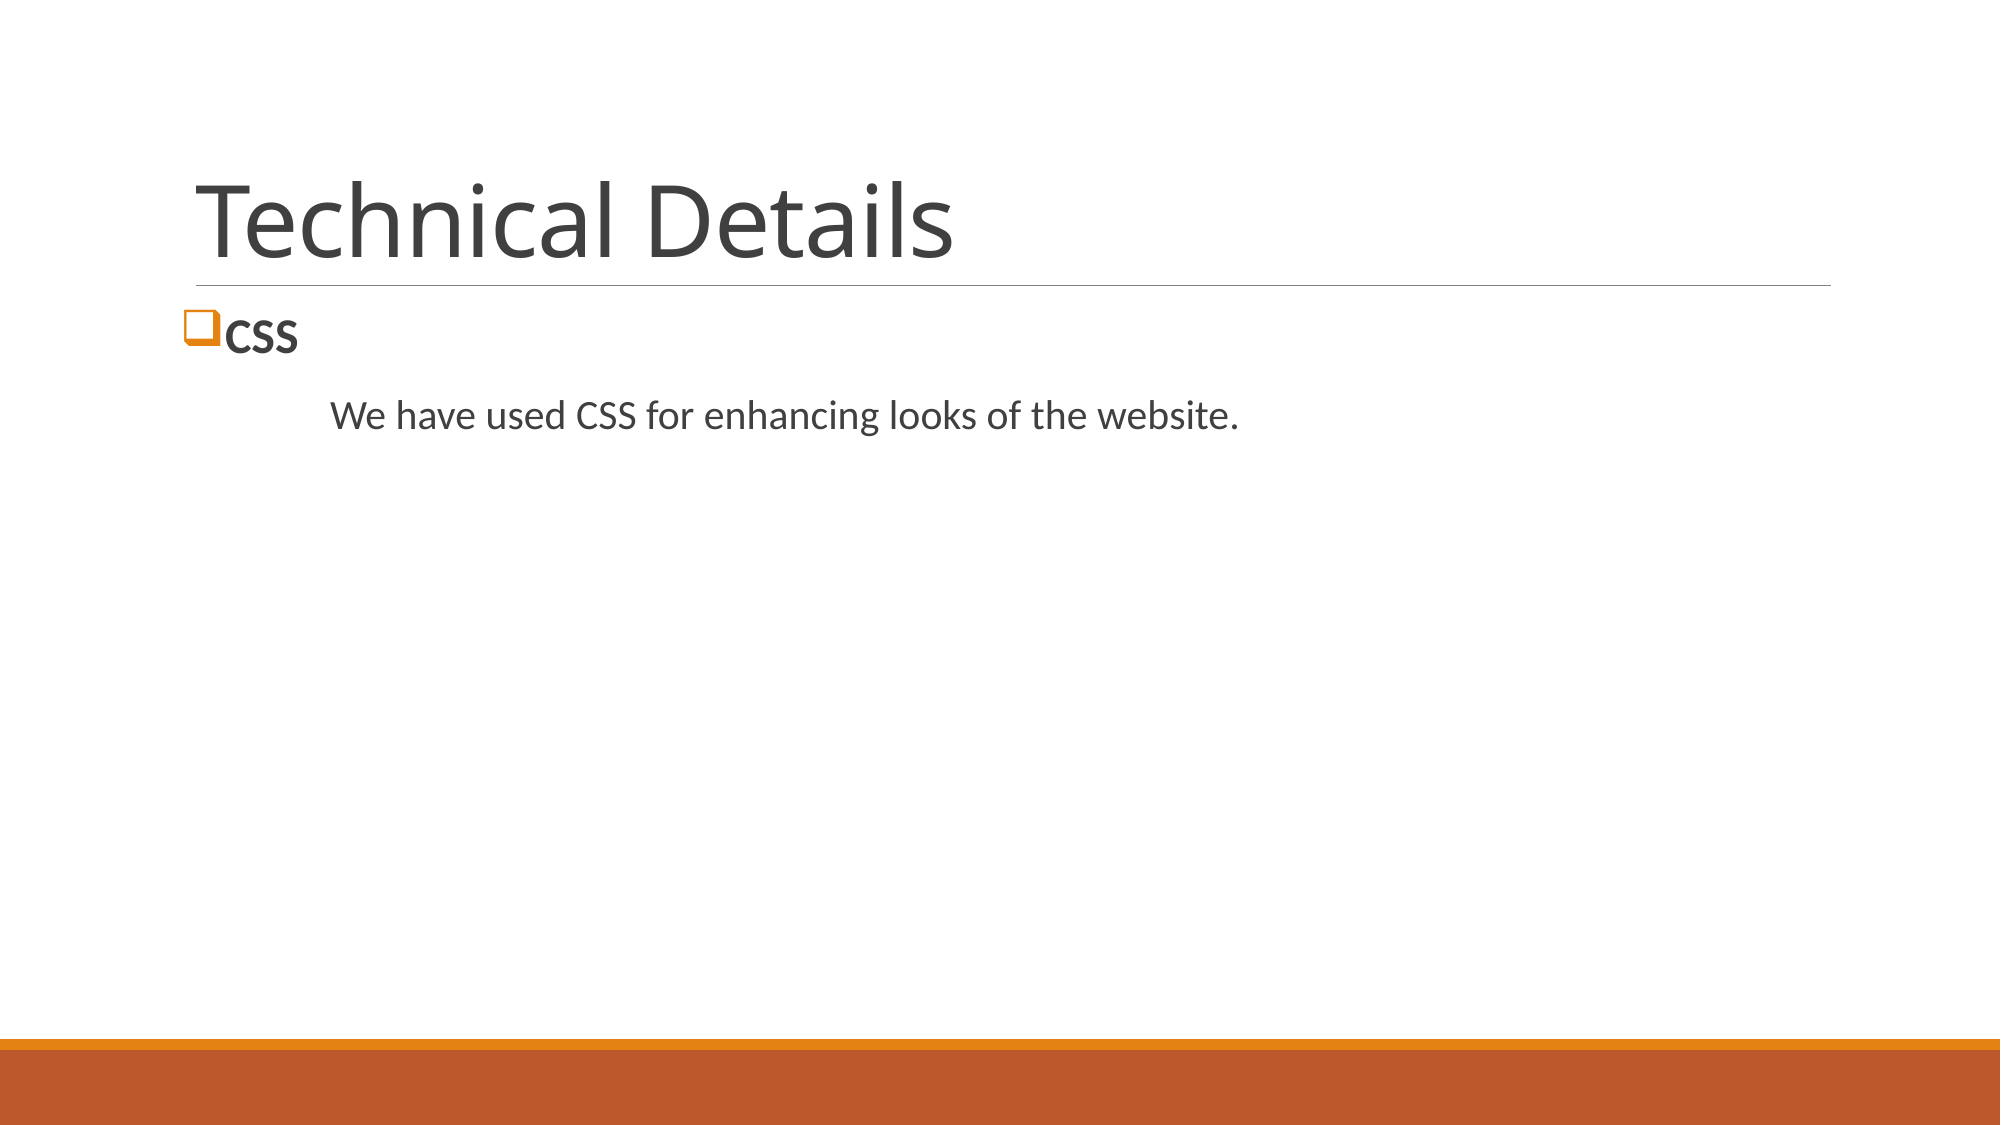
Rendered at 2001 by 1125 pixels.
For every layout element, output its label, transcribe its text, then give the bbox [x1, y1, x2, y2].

list CSS We have used CSS for enhancing looks of the website. [180, 302, 1830, 963]
title Technical Details [180, 47, 1830, 285]
